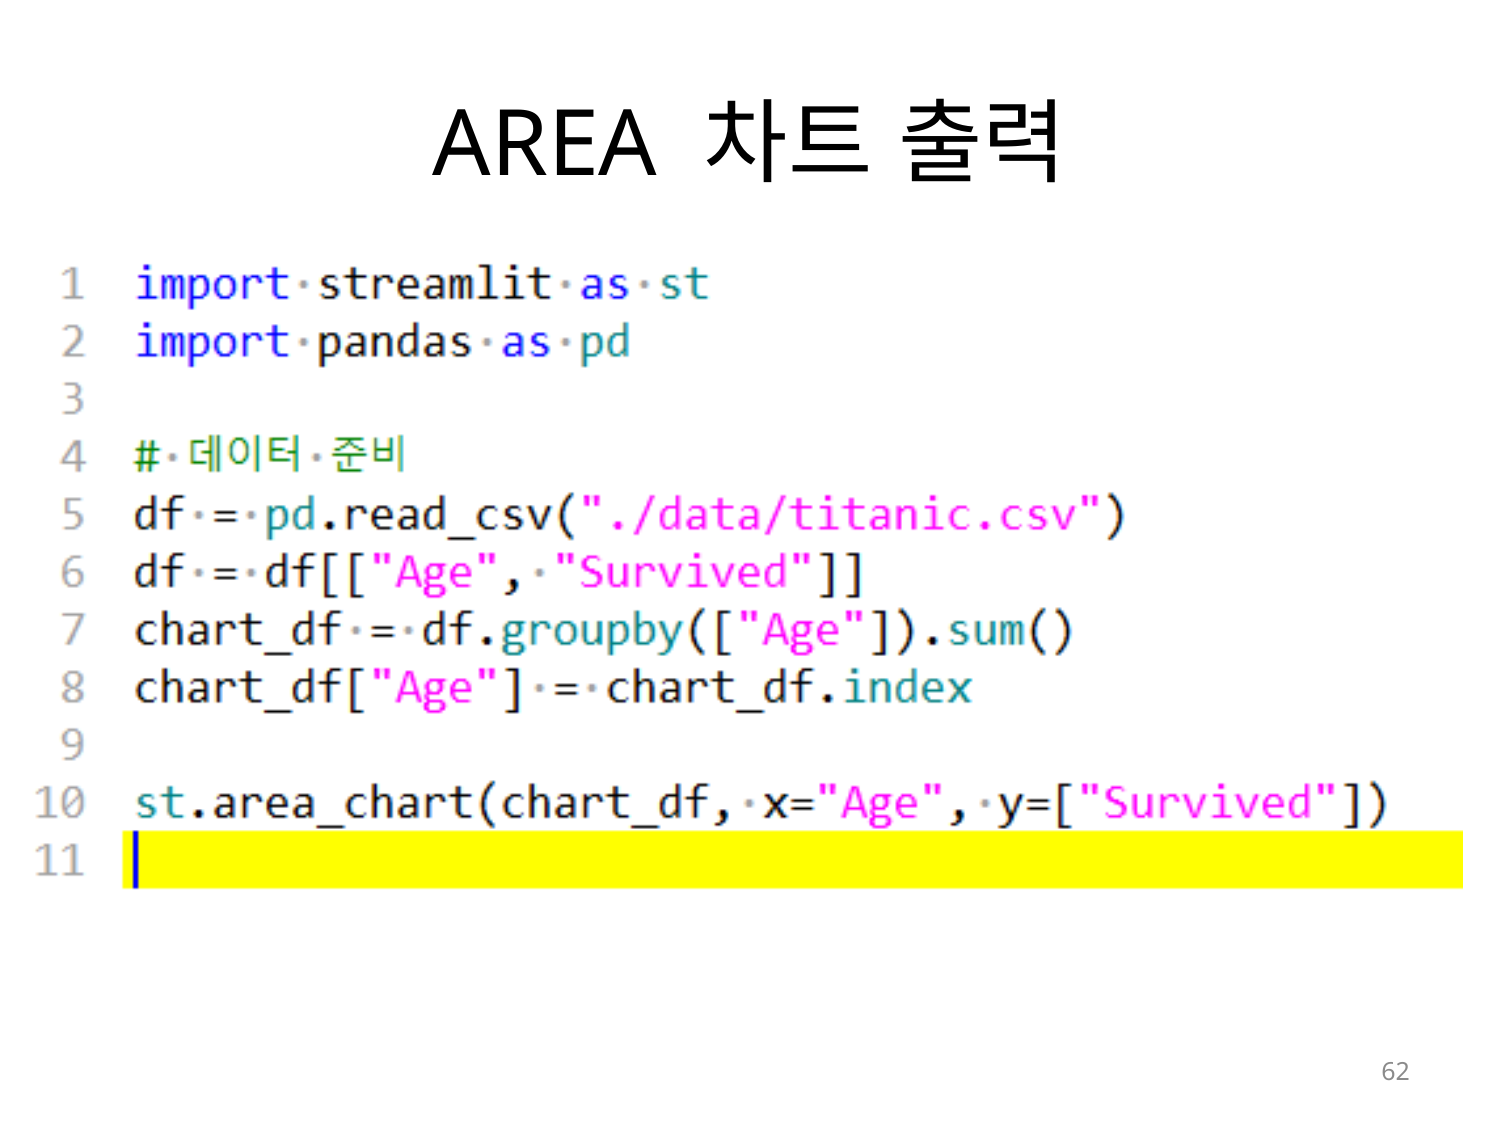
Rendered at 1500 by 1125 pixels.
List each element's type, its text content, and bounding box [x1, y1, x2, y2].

slide_number 62 [1074, 1042, 1425, 1103]
title AREA 차트 출력 [75, 45, 1425, 233]
picture [29, 255, 1463, 906]
